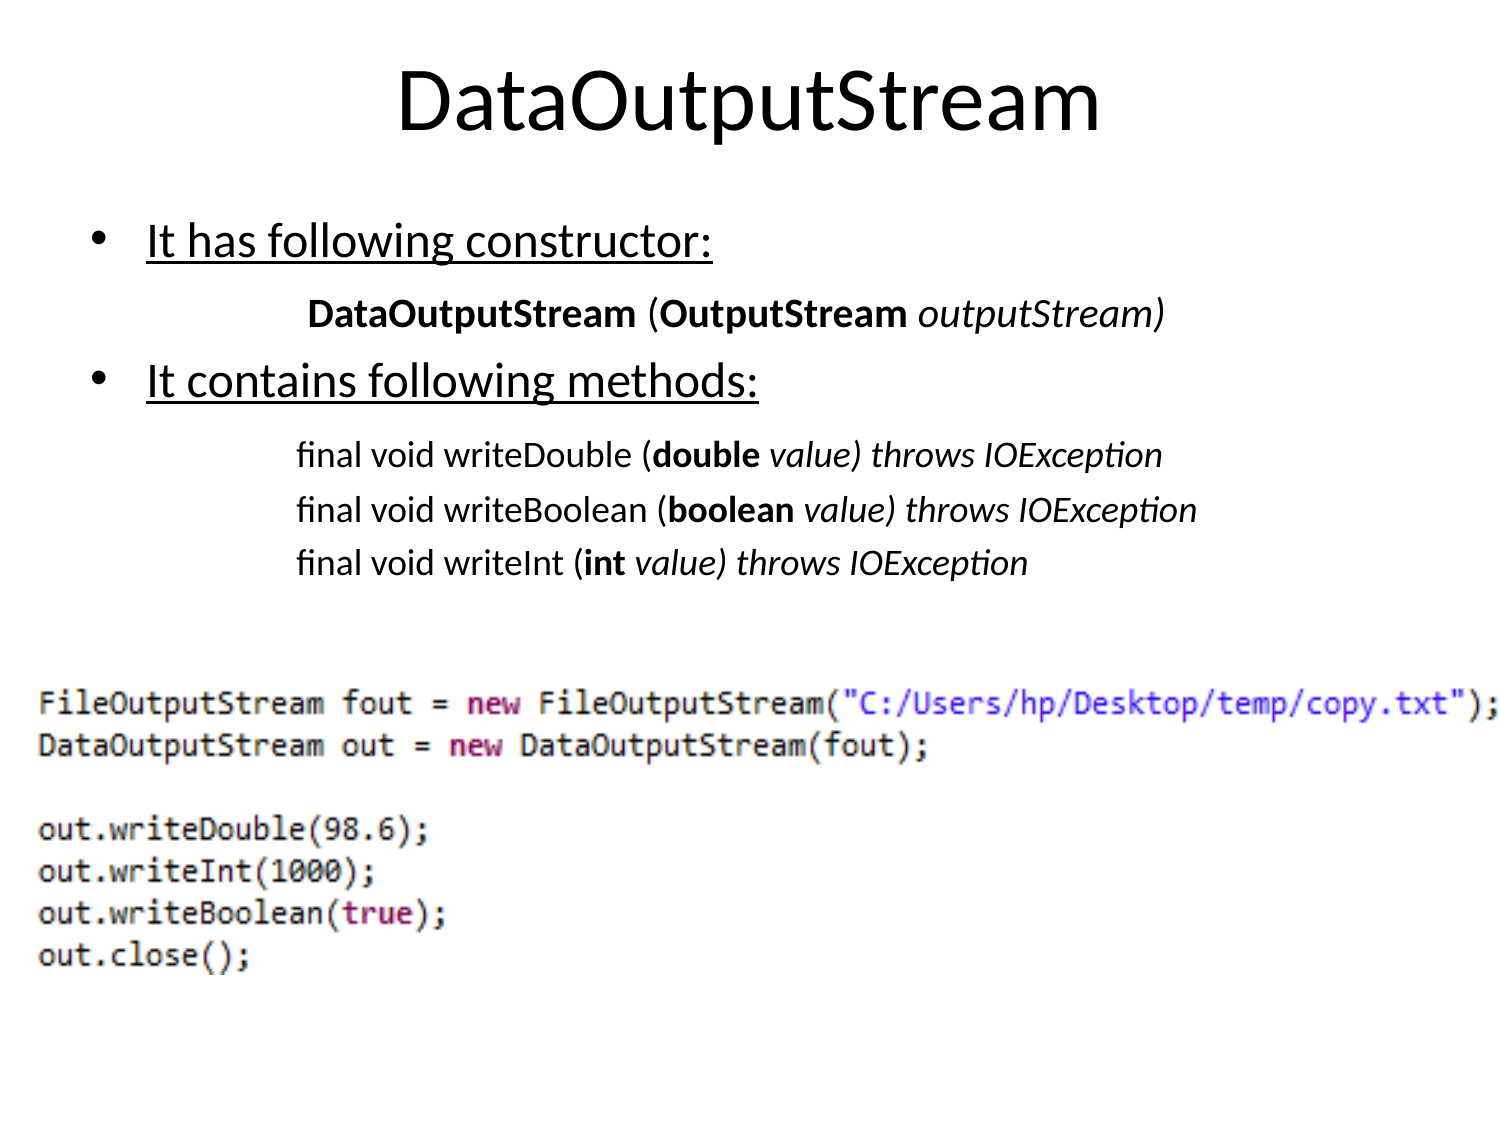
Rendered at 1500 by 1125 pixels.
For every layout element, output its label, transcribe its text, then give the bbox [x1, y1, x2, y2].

list It has following constructor: DataOutputStream (OutputStream outputStream) It contains following methods: final void writeDouble (double value) throws IOException final void writeBoolean (boolean value) throws IOException final void writeInt (int value) throws IOException [75, 200, 1425, 685]
picture [34, 687, 1500, 976]
title DataOutputStream [75, 0, 1425, 188]
